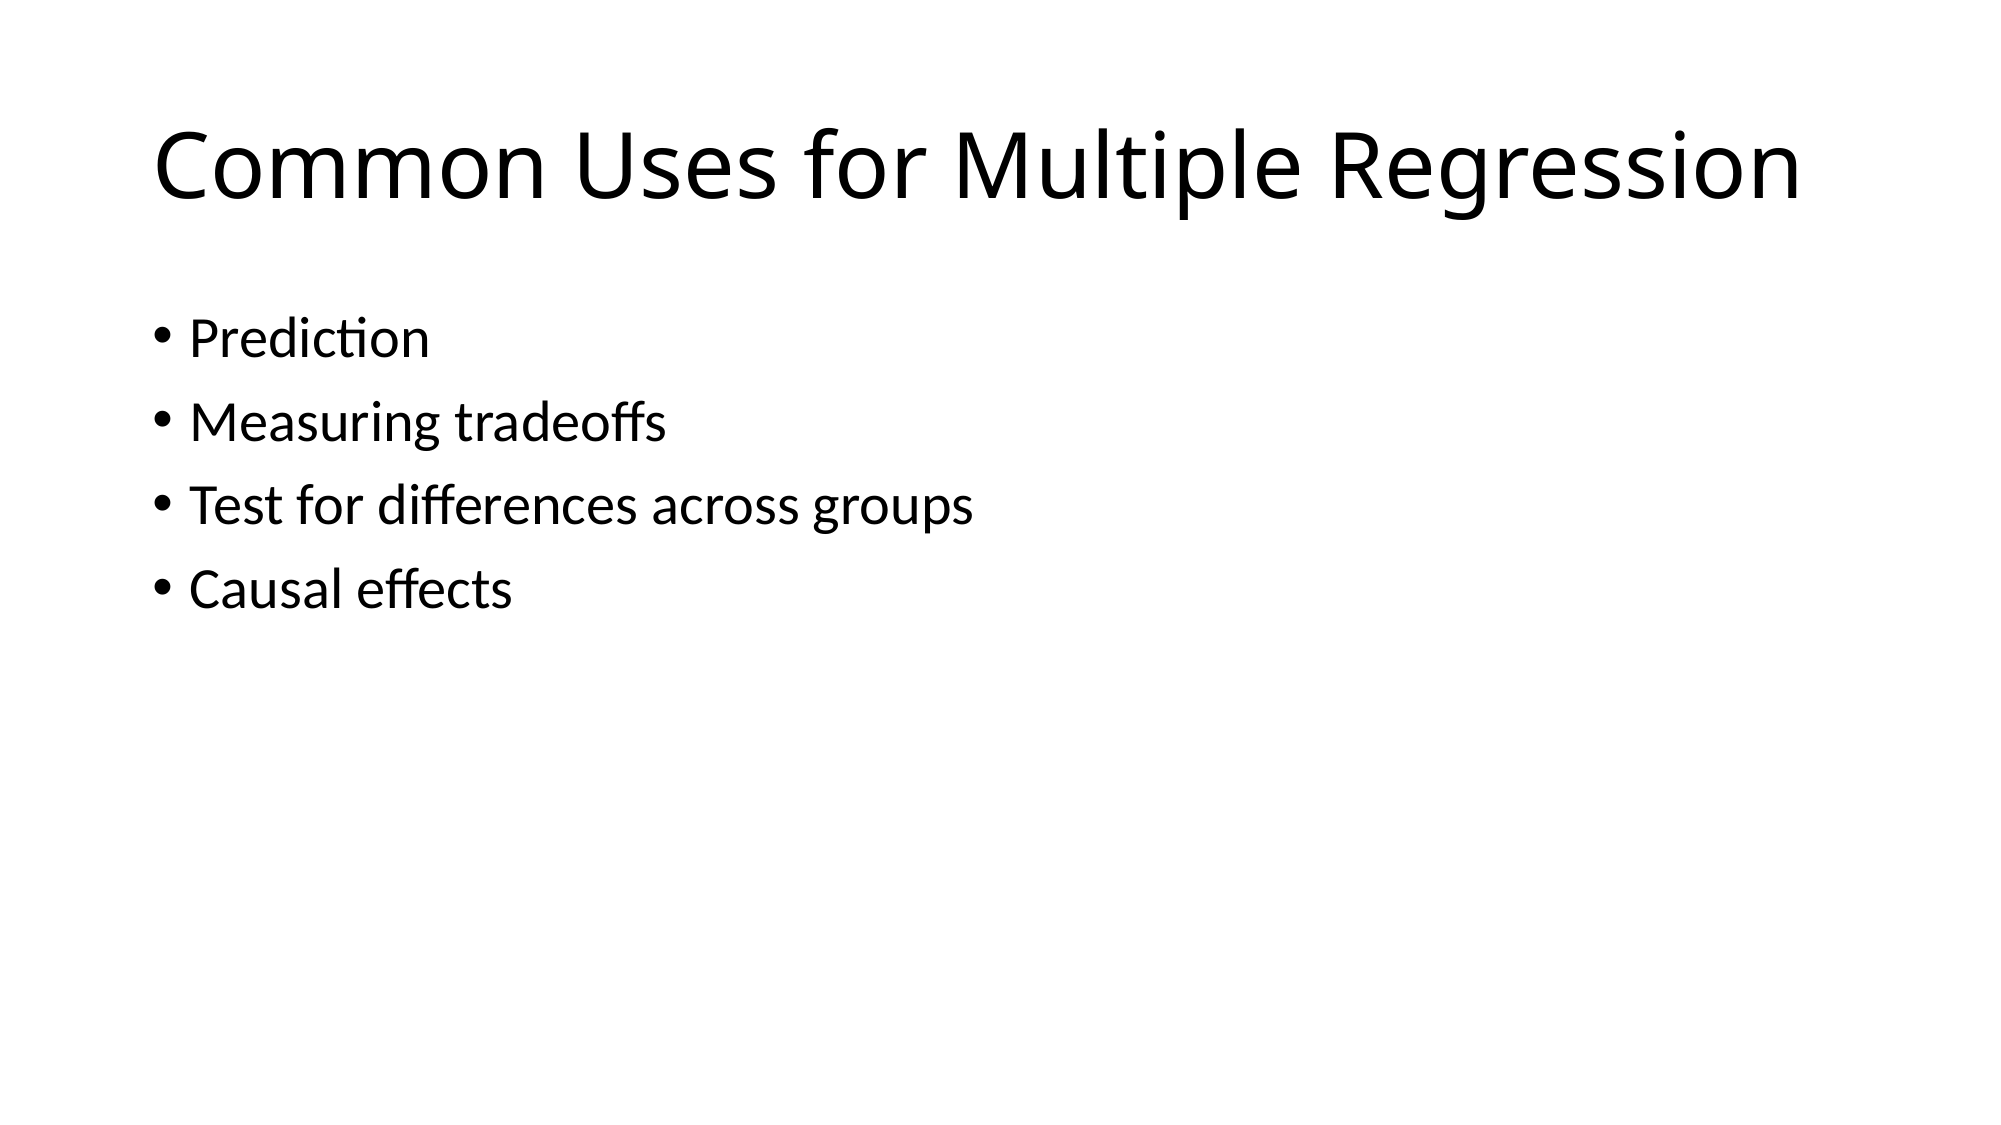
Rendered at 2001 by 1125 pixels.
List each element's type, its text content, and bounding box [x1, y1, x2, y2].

title Common Uses for Multiple Regression [137, 59, 1863, 278]
list Prediction Measuring tradeoffs Test for differences across groups Causal effects [137, 299, 1863, 1014]
